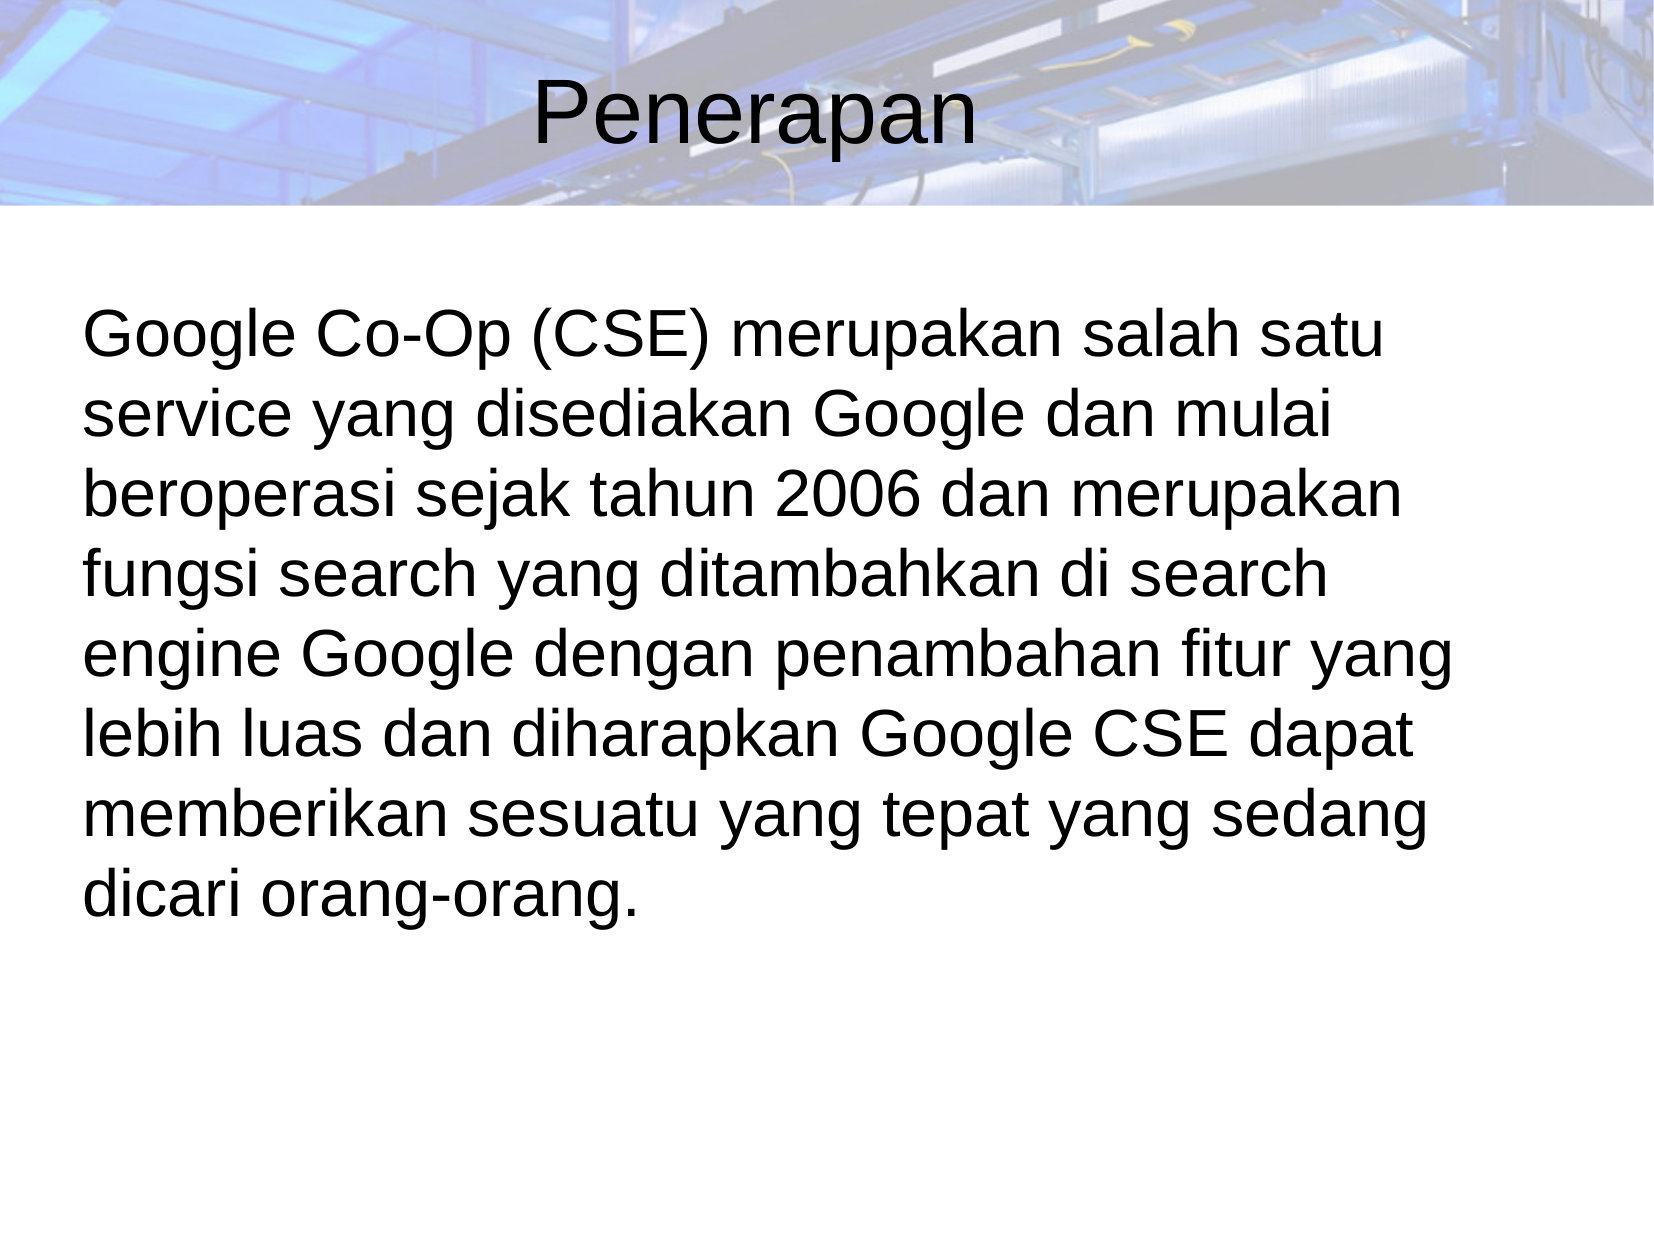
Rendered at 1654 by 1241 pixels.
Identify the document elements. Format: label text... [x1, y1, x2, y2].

text_box Google Co-Op (CSE) merupakan salah satu service yang disediakan Google dan mulai beroperasi sejak tahun 2006 dan merupakan fungsi search yang ditambahkan di search engine Google dengan penambahan fitur yang lebih luas dan diharapkan Google CSE dapat memberikan sesuatu yang tepat yang sedang dicari orang-orang. [82, 290, 1538, 1010]
picture [0, 0, 1654, 1241]
text_box Penerapan [11, 2, 1500, 210]
